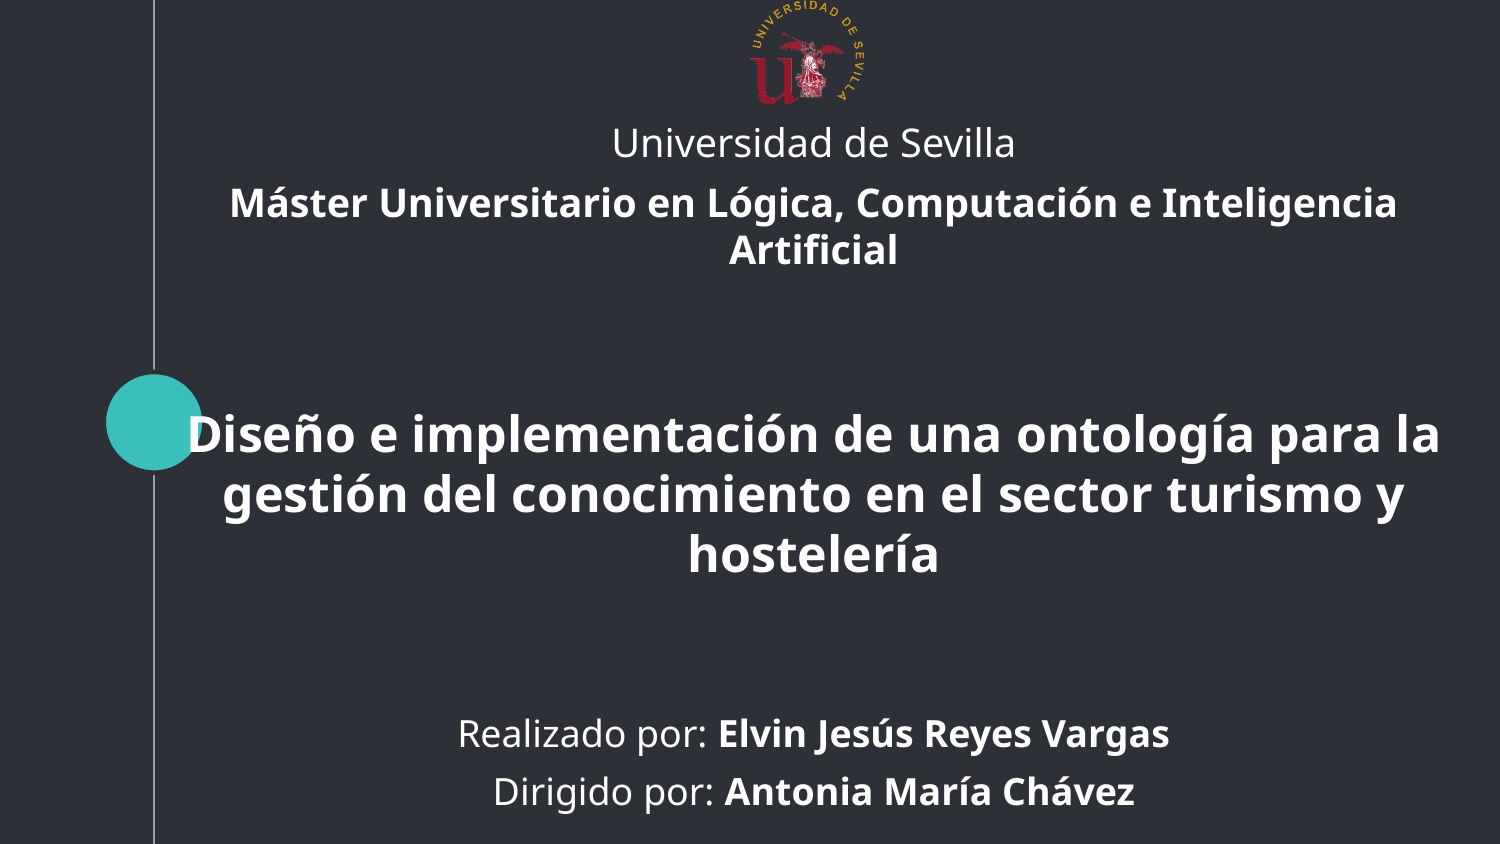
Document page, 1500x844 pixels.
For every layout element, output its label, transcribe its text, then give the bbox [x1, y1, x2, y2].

text_box Universidad de Sevilla Máster Universitario en Lógica, Computación e Inteligencia Artificial Diseño e implementación de una ontología para la gestión del conocimiento en el sector turismo y hostelería Realizado por: Elvin Jesús Reyes Vargas Dirigido por: Antonia María Chávez [148, 102, 1480, 838]
picture [737, 0, 865, 116]
